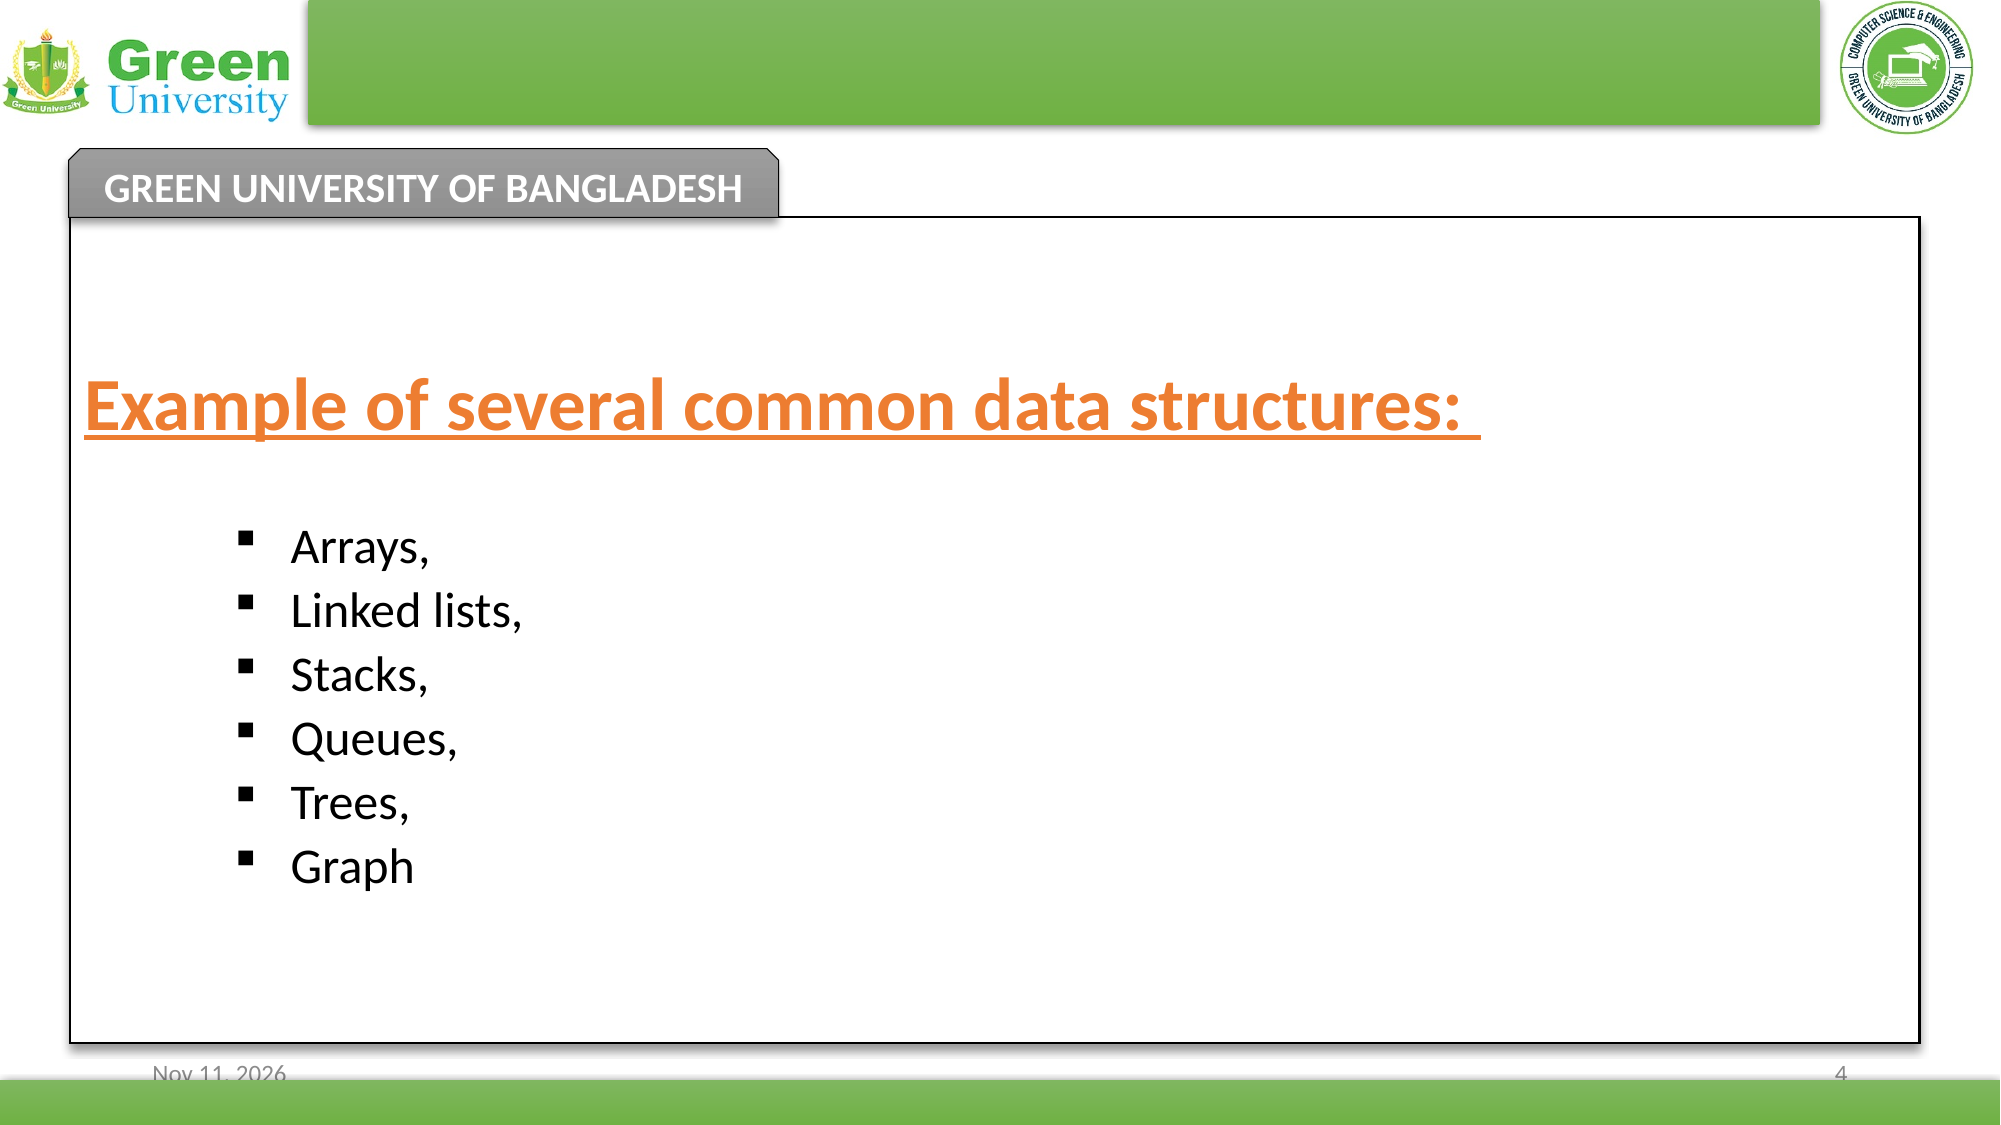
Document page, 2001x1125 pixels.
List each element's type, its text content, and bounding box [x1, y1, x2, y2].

text_box [0, 1080, 2000, 1125]
text_box [308, 0, 1819, 125]
picture [0, 26, 292, 125]
text_box GREEN UNIVERSITY OF BANGLADESH [68, 148, 780, 218]
slide_number 4 [1412, 1042, 1863, 1103]
slide_number 9-Feb-21 [137, 1042, 588, 1103]
text_box Example of several common data structures: Arrays, Linked lists, Stacks, Queues, Trees, Graph [69, 216, 1921, 1044]
picture [1819, 0, 1998, 149]
